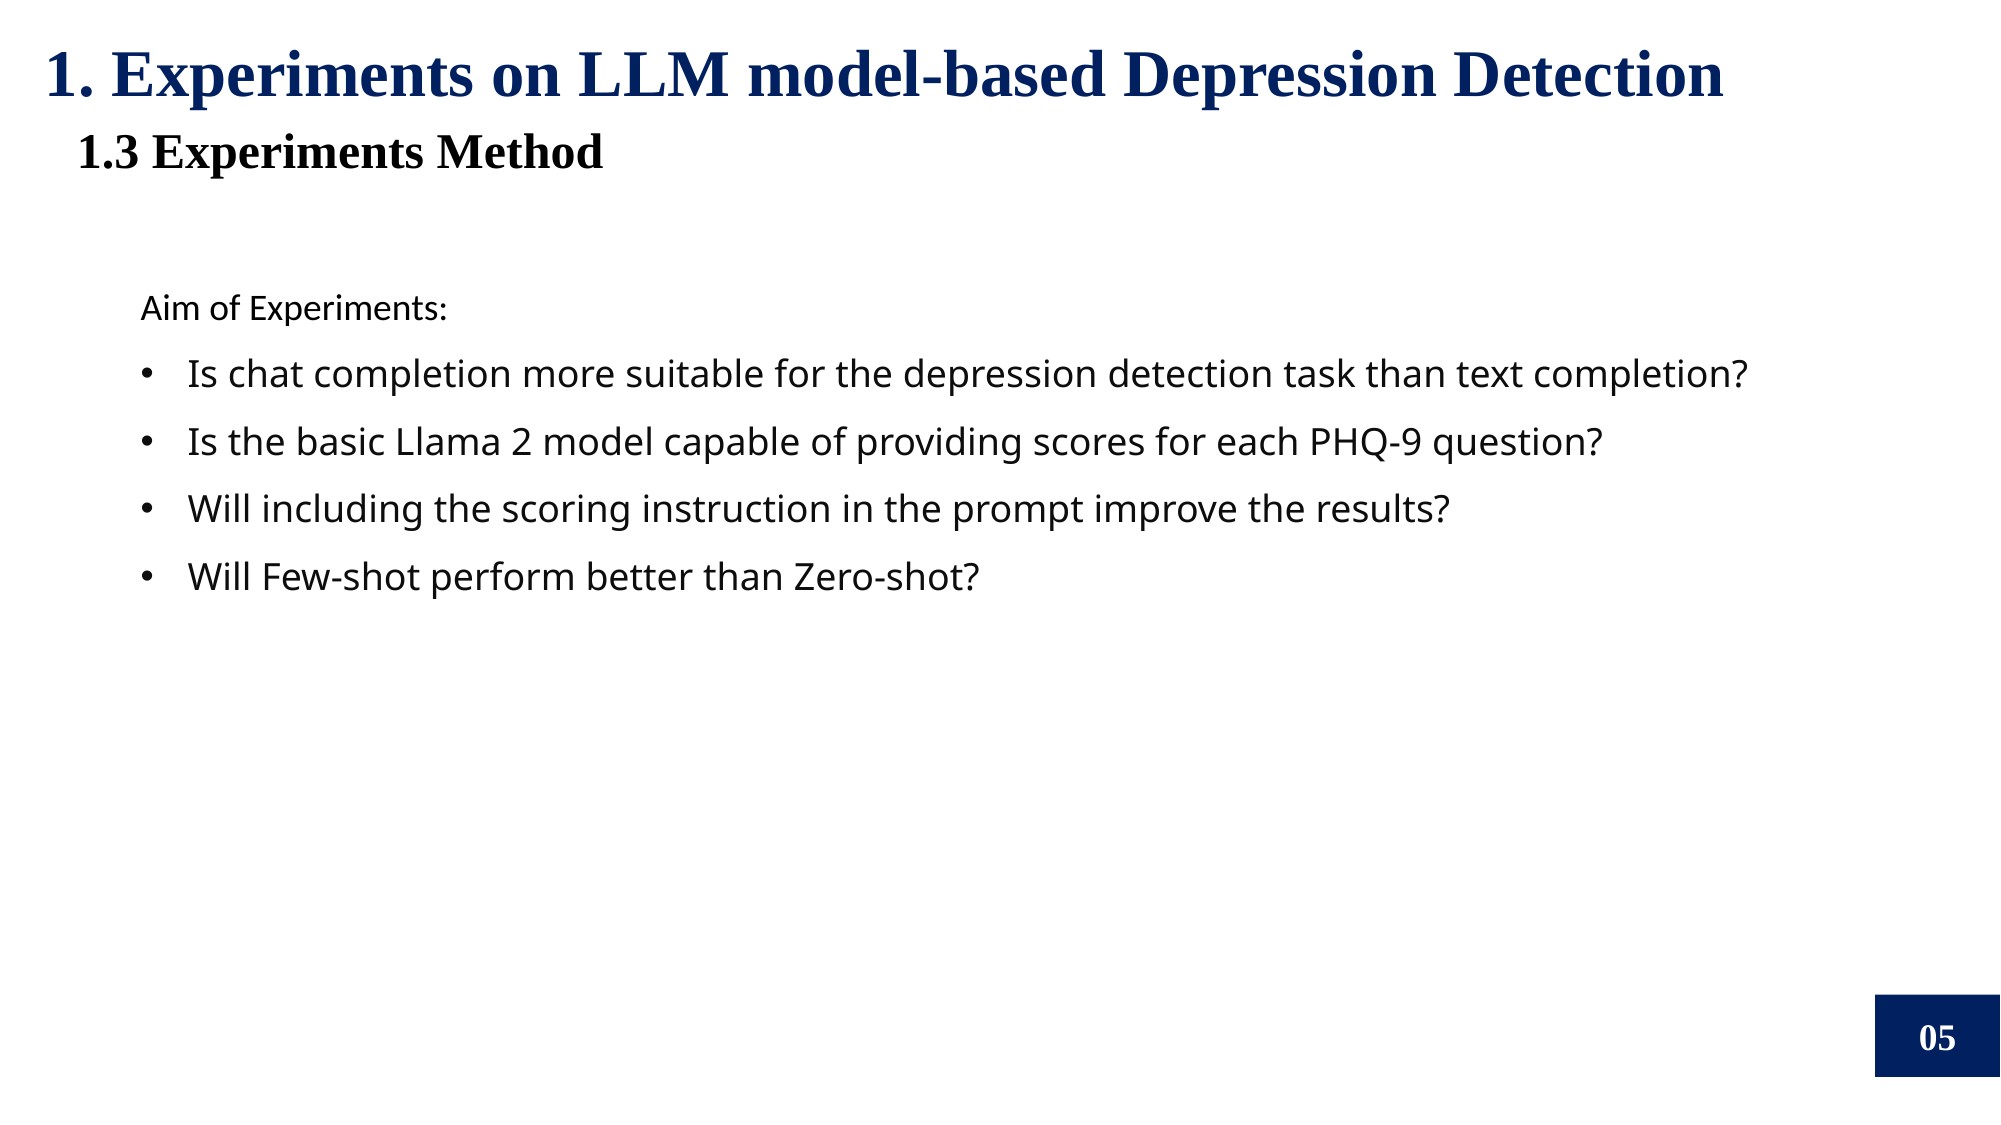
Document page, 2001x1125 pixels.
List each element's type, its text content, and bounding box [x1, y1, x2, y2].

text_box 1.3 Experiments Method [62, 110, 619, 186]
text_box 05 [1874, 994, 2000, 1078]
text_box 1. Experiments on LLM model-based Depression Detection [30, 22, 2000, 91]
text_box Aim of Experiments: Is chat completion more suitable for the depression detection task than text completion? Is the basic Llama 2 model capable of providing scores for each PHQ-9 question? Will including the scoring instruction in the prompt improve the results? Will Few-shot perform better than Zero-shot? [125, 275, 1765, 605]
